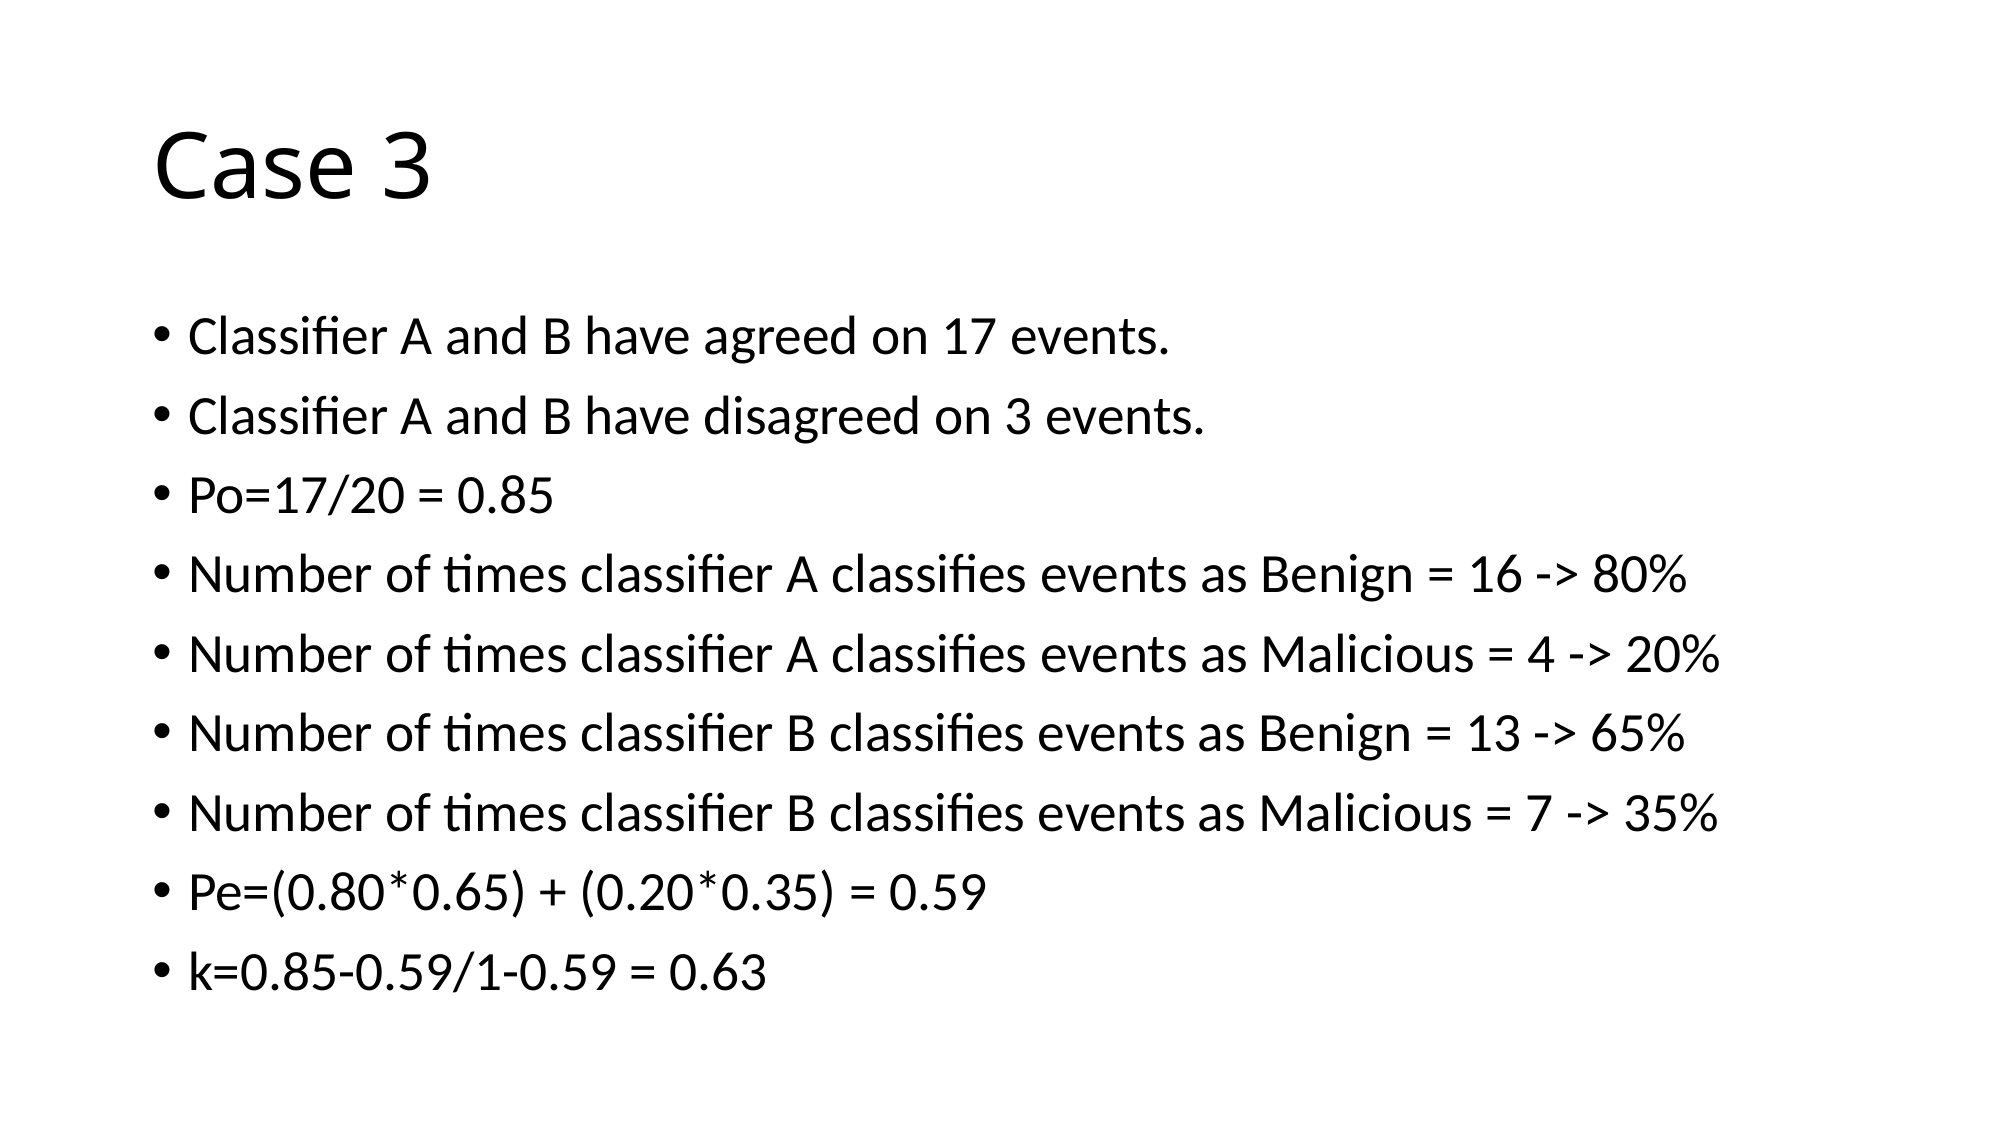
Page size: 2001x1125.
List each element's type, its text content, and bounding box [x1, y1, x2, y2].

list Classifier A and B have agreed on 17 events. Classifier A and B have disagreed on 3 events. Po=17/20 = 0.85 Number of times classifier A classifies events as Benign = 16 -> 80% Number of times classifier A classifies events as Malicious = 4 -> 20% Number of times classifier B classifies events as Benign = 13 -> 65% Number of times classifier B classifies events as Malicious = 7 -> 35% Pe=(0.80*0.65) + (0.20*0.35) = 0.59 k=0.85-0.59/1-0.59 = 0.63 [137, 299, 1863, 1014]
title Case 3 [137, 59, 1863, 278]
